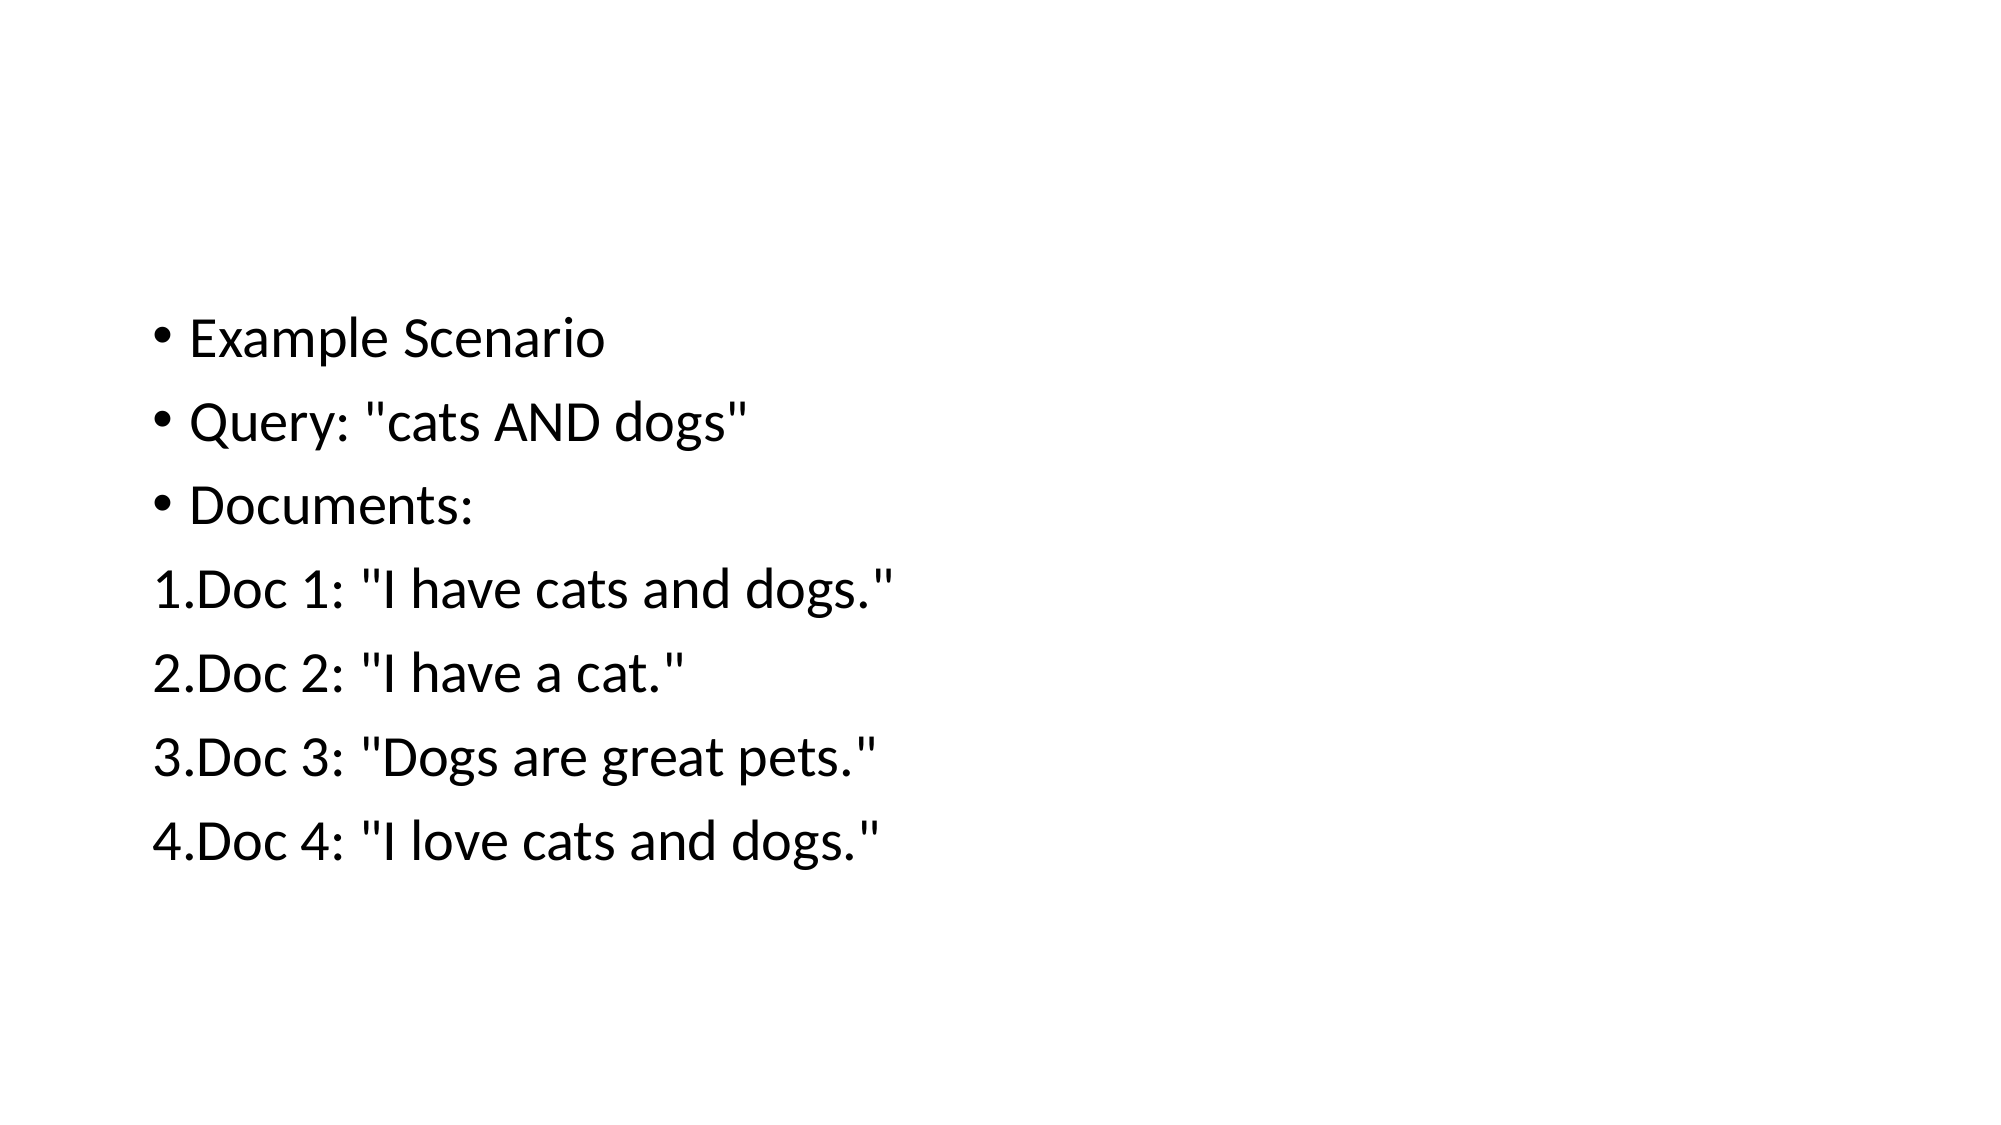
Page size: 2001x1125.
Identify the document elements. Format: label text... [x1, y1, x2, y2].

list Example Scenario Query: "cats AND dogs" Documents: Doc 1: "I have cats and dogs." Doc 2: "I have a cat." Doc 3: "Dogs are great pets." Doc 4: "I love cats and dogs." [137, 299, 1863, 1014]
